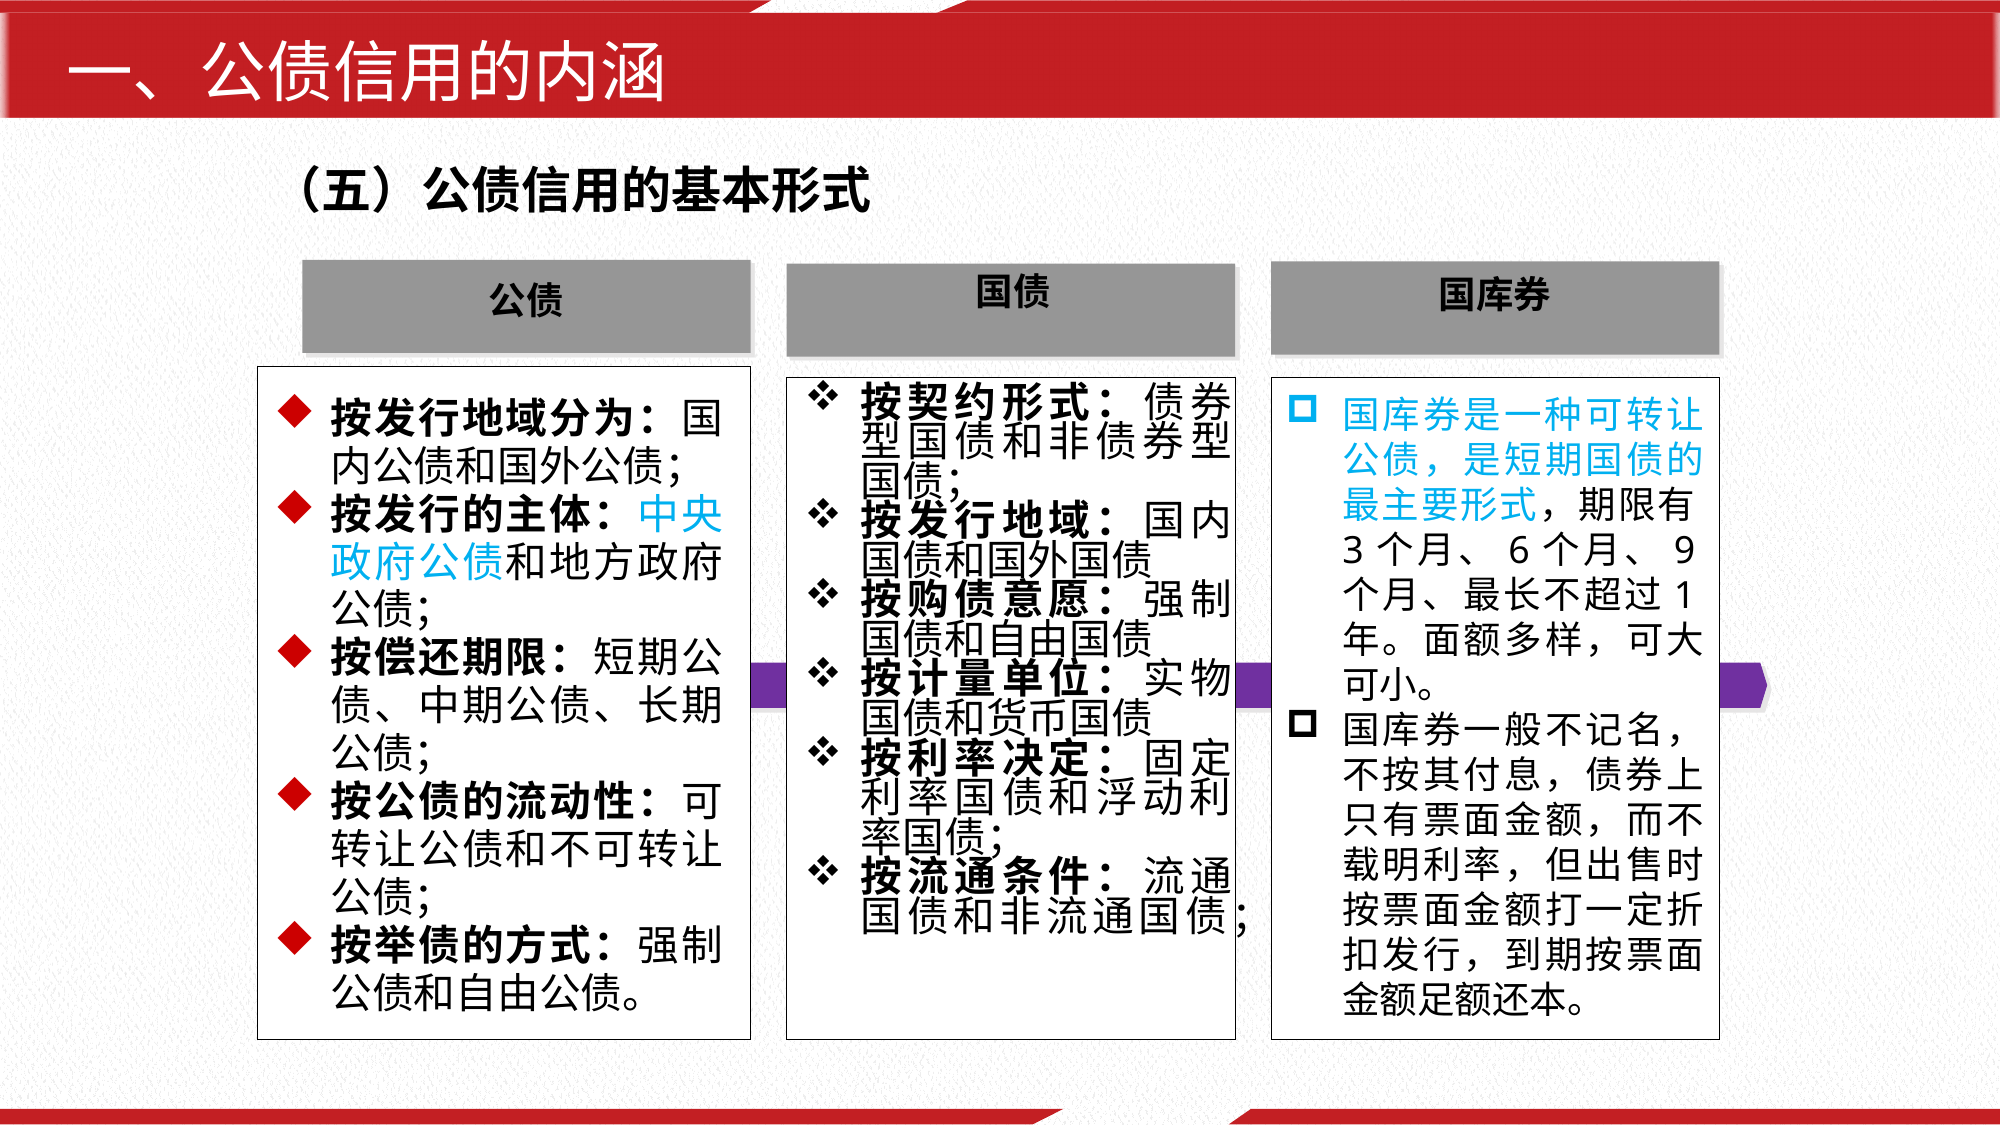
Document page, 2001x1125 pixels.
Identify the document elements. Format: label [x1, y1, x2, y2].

picture [0, 12, 2000, 118]
text_box [256, 246, 1768, 1040]
text_box [0, 118, 2000, 1125]
text_box [0, 0, 2000, 12]
